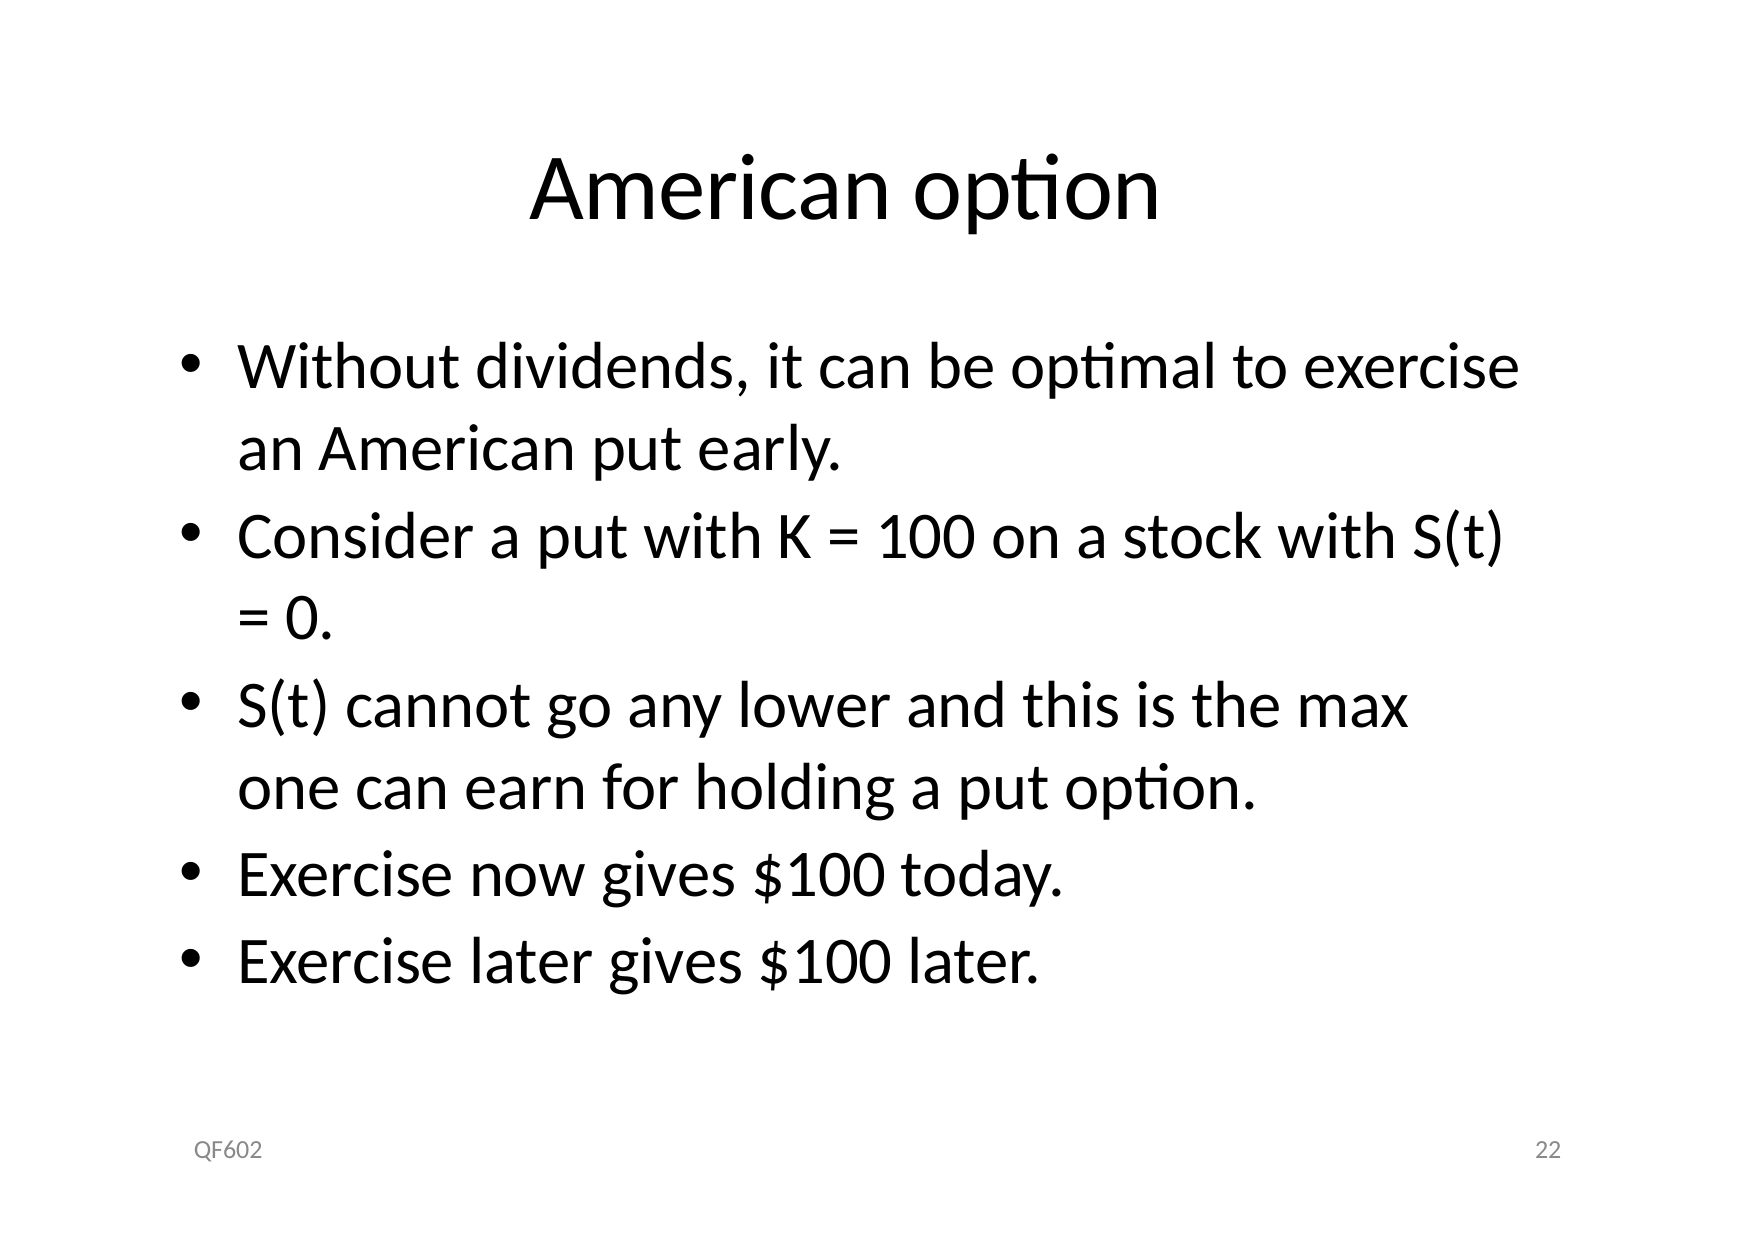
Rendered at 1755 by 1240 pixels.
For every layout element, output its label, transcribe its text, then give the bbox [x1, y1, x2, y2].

slide_number QF602 [191, 1131, 265, 1240]
title American option [527, 122, 1190, 314]
text_box Without dividends, it can be optimal to exercise an American put early. Consider a put with K = 100 on a stock with S(t) = 0. S(t) cannot go any lower and this is the max one can earn for holding a put option. Exercise now gives $100 today. Exercise later gives $100 later. [177, 314, 1537, 998]
slide_number 22 [1530, 1131, 1566, 1240]
